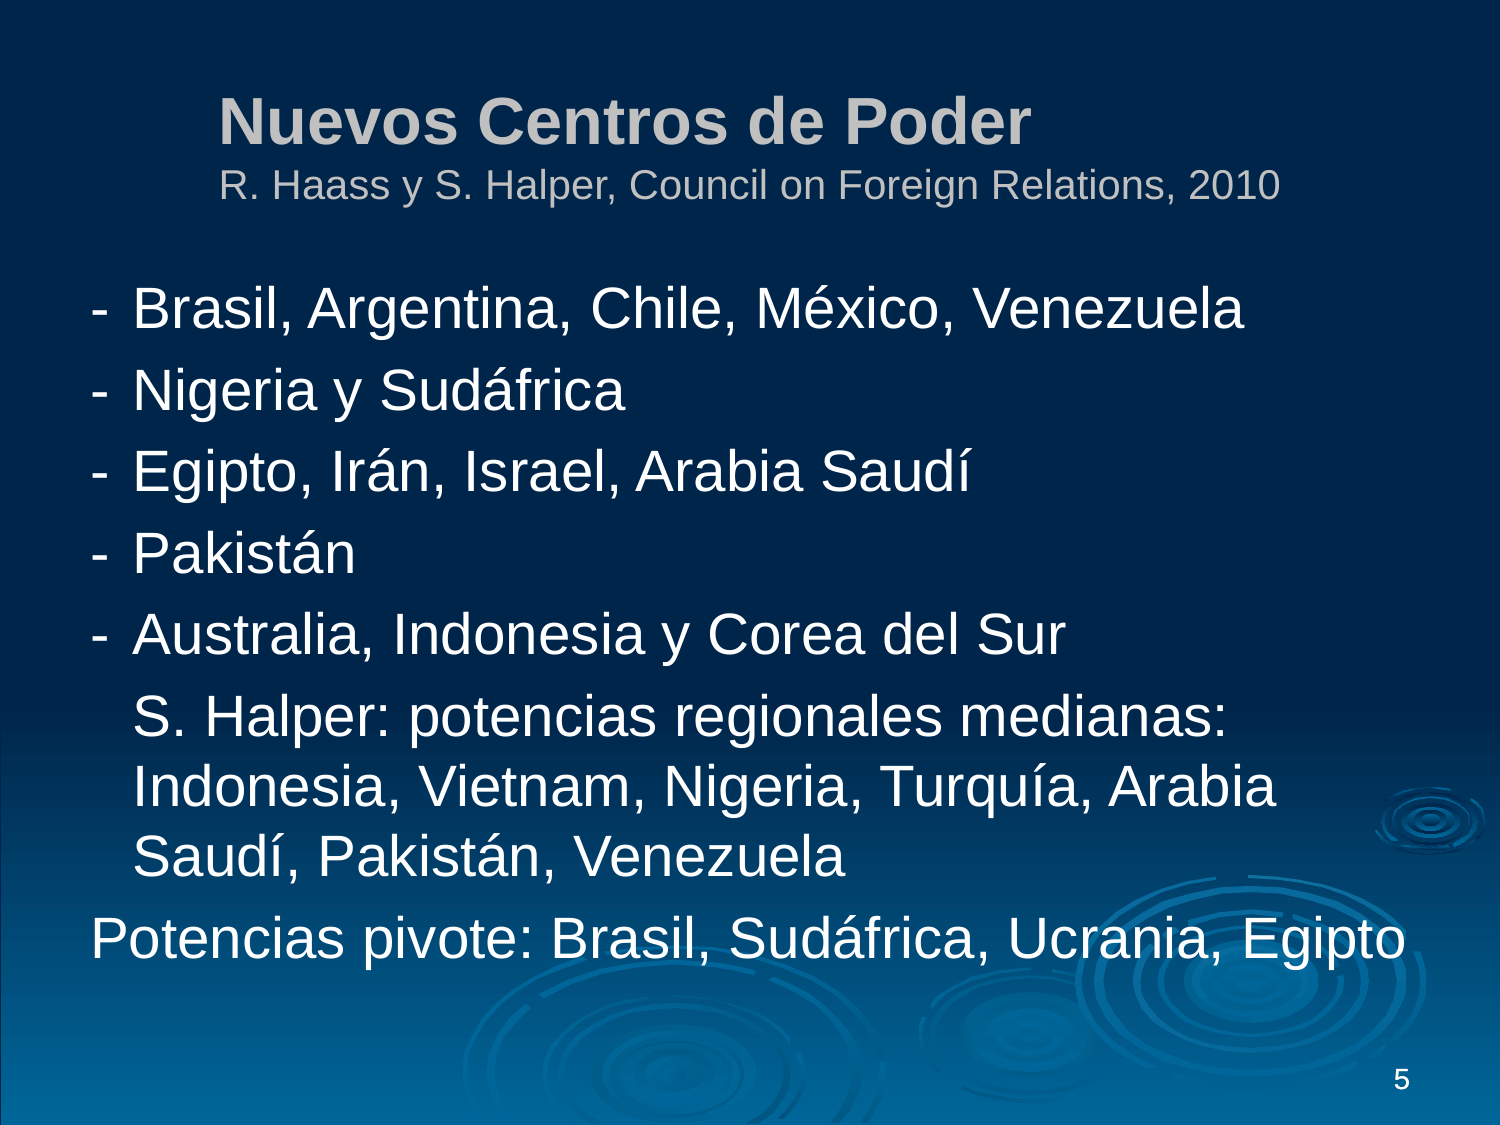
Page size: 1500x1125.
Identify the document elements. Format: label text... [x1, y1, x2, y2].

title Nuevos Centros de Poder R. Haass y S. Halper, Council on Foreign Relations, 2010 [75, 66, 1425, 220]
slide_number 5 [1074, 1024, 1425, 1103]
list - Brasil, Argentina, Chile, México, Venezuela - Nigeria y Sudáfrica - Egipto, Irán, Israel, Arabia Saudí - Pakistán - Australia, Indonesia y Corea del Sur S. Halper: potencias regionales medianas: Indonesia, Vietnam, Nigeria, Turquía, Arabia Saudí, Pakistán, Venezuela Potencias pivote: Brasil, Sudáfrica, Ucrania, Egipto [75, 262, 1425, 1047]
